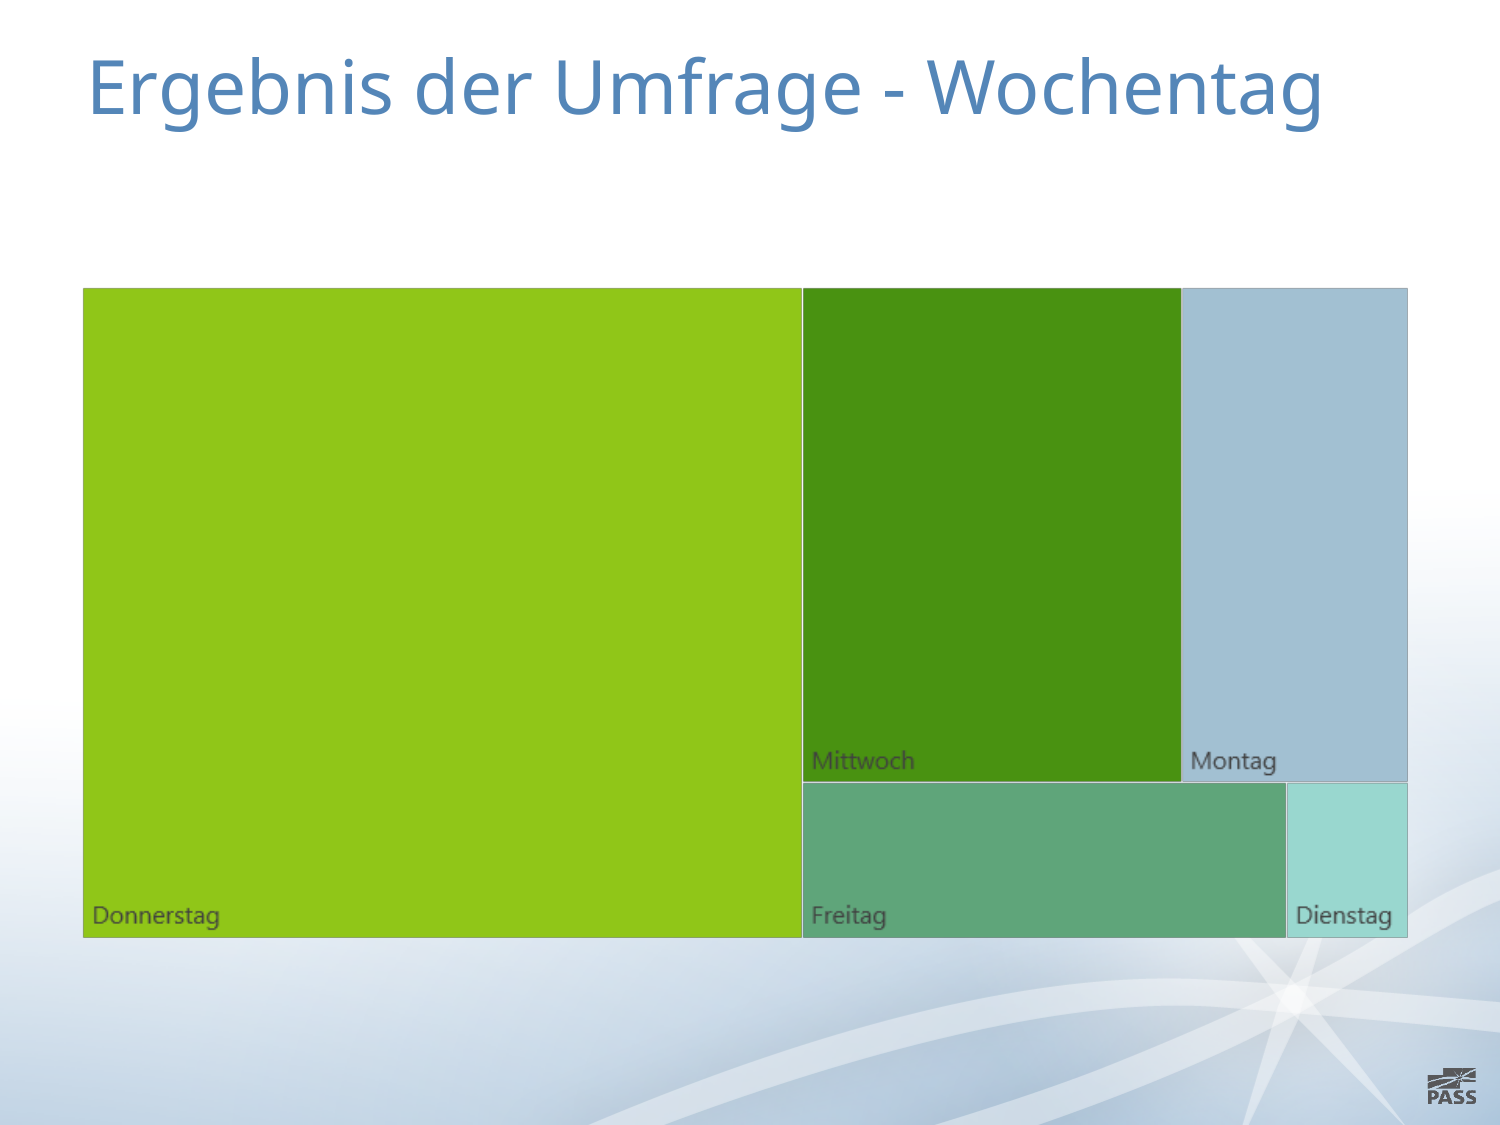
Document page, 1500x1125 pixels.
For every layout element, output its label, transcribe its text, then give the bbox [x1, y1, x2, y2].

picture [0, 0, 1500, 1125]
title Ergebnis der Umfrage - Wochentag [71, 48, 1422, 162]
